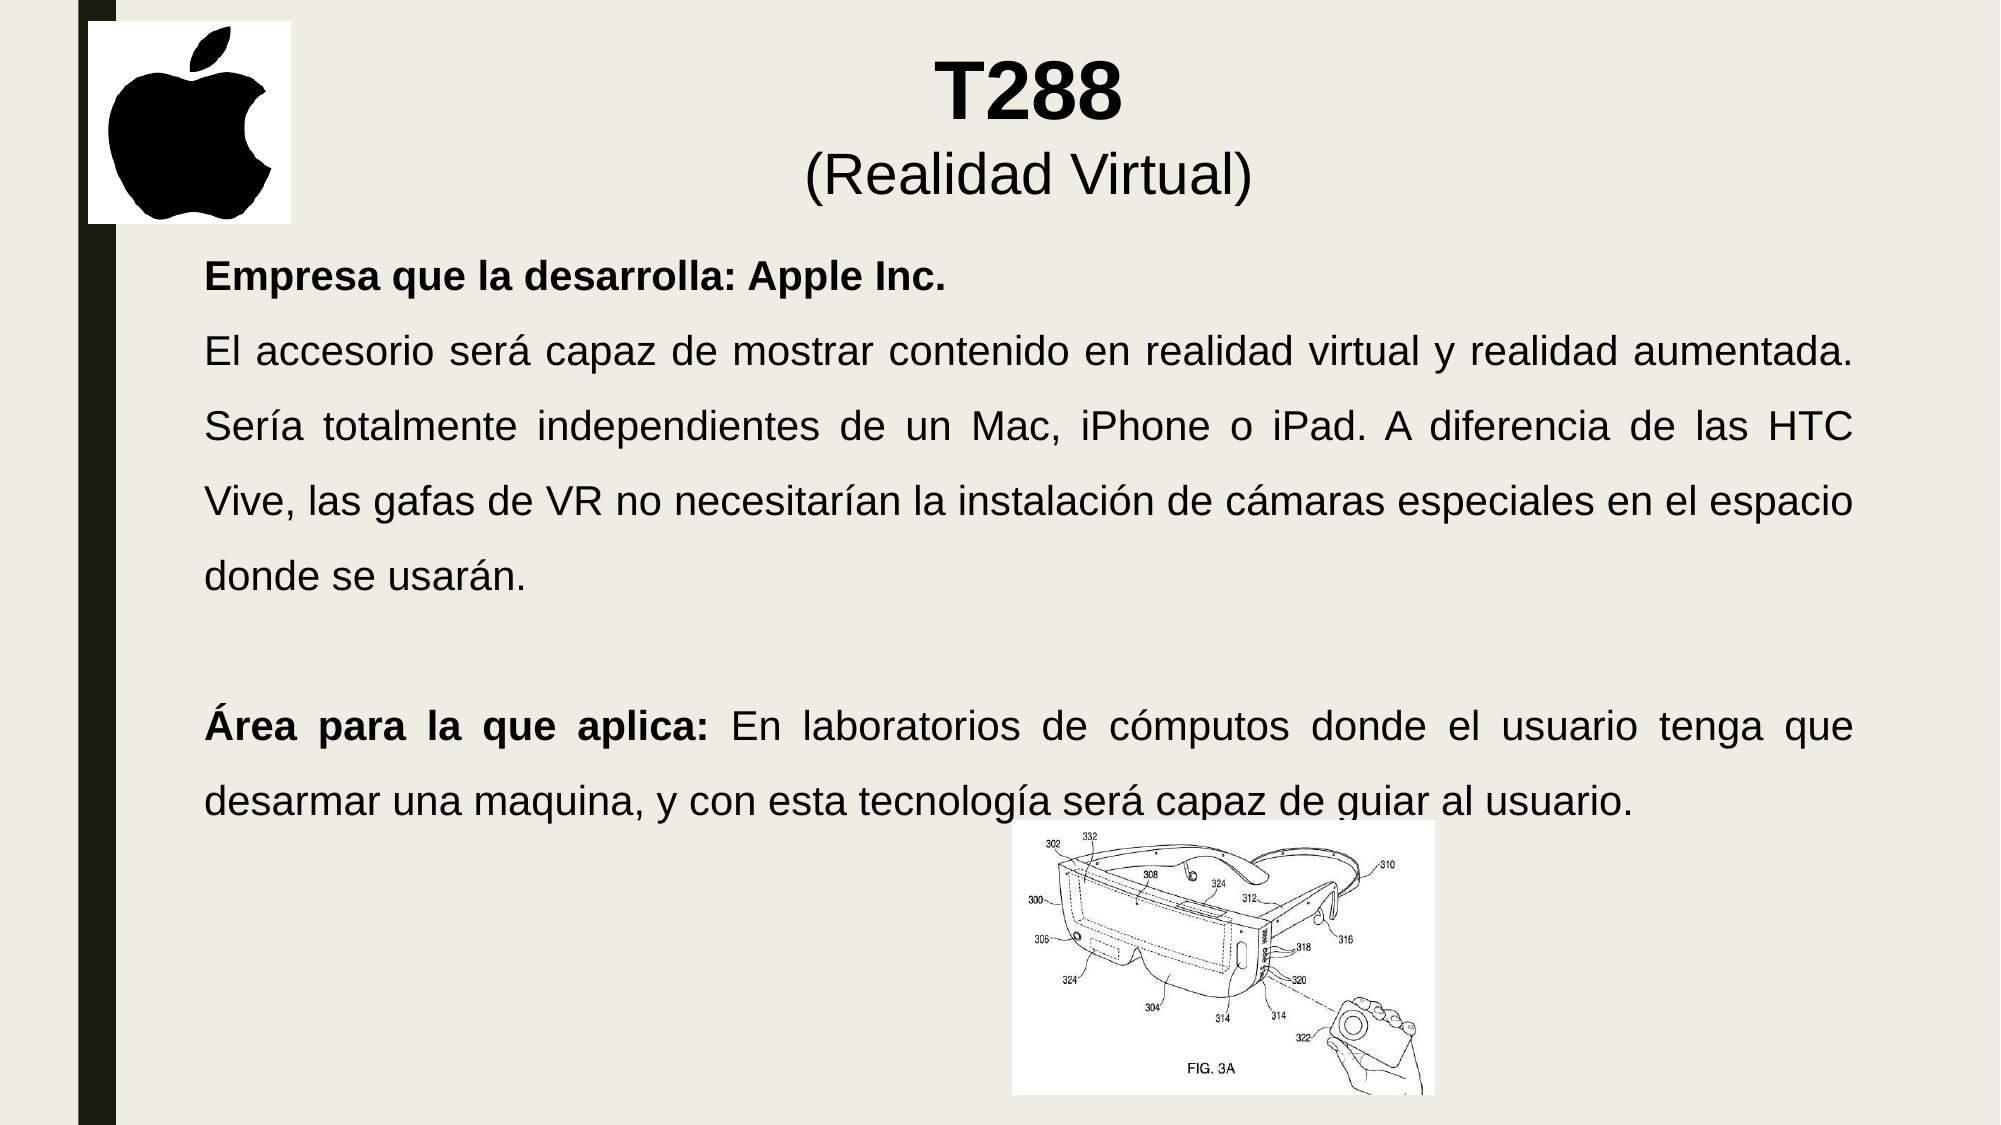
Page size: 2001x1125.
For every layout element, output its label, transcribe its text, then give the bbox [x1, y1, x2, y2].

picture [1012, 820, 1435, 1095]
picture [87, 21, 291, 224]
text_box T288 (Realidad Virtual) [354, 29, 1705, 214]
text_box Empresa que la desarrolla: Apple Inc. El accesorio será capaz de mostrar contenido en realidad virtual y realidad aumentada. Sería totalmente independientes de un Mac, iPhone o iPad. A diferencia de las HTC Vive, las gafas de VR no necesitarían la instalación de cámaras especiales en el espacio donde se usarán. Área para la que aplica: En laboratorios de cómputos donde el usuario tenga que desarmar una maquina, y con esta tecnología será capaz de guiar al usuario. [189, 215, 1870, 906]
